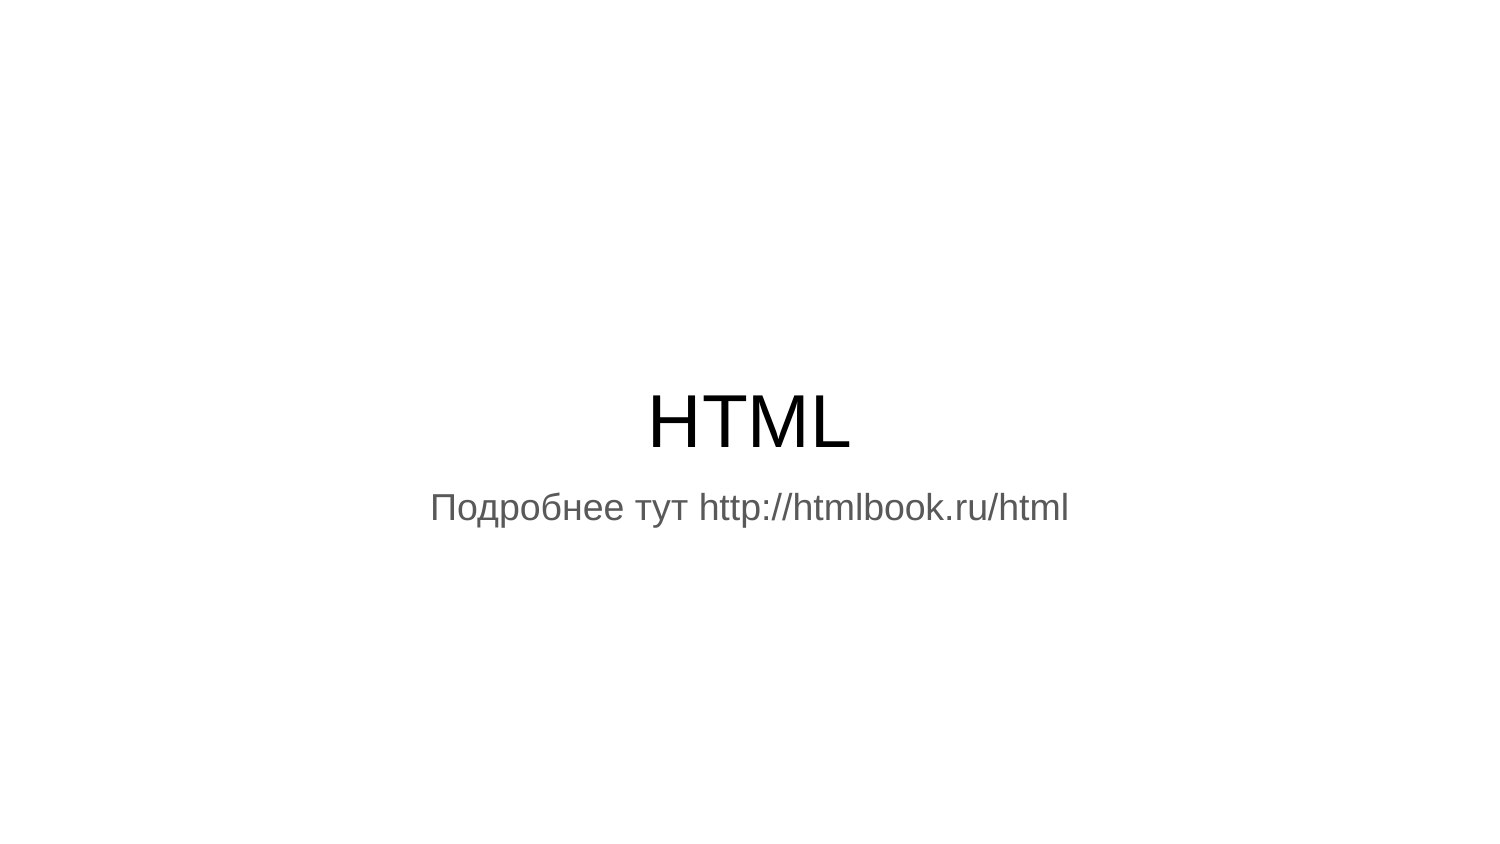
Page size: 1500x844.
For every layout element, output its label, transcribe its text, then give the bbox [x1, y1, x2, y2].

subtitle Подробнее тут http://htmlbook.ru/html [51, 464, 1449, 595]
title HTML [51, 352, 1449, 464]
